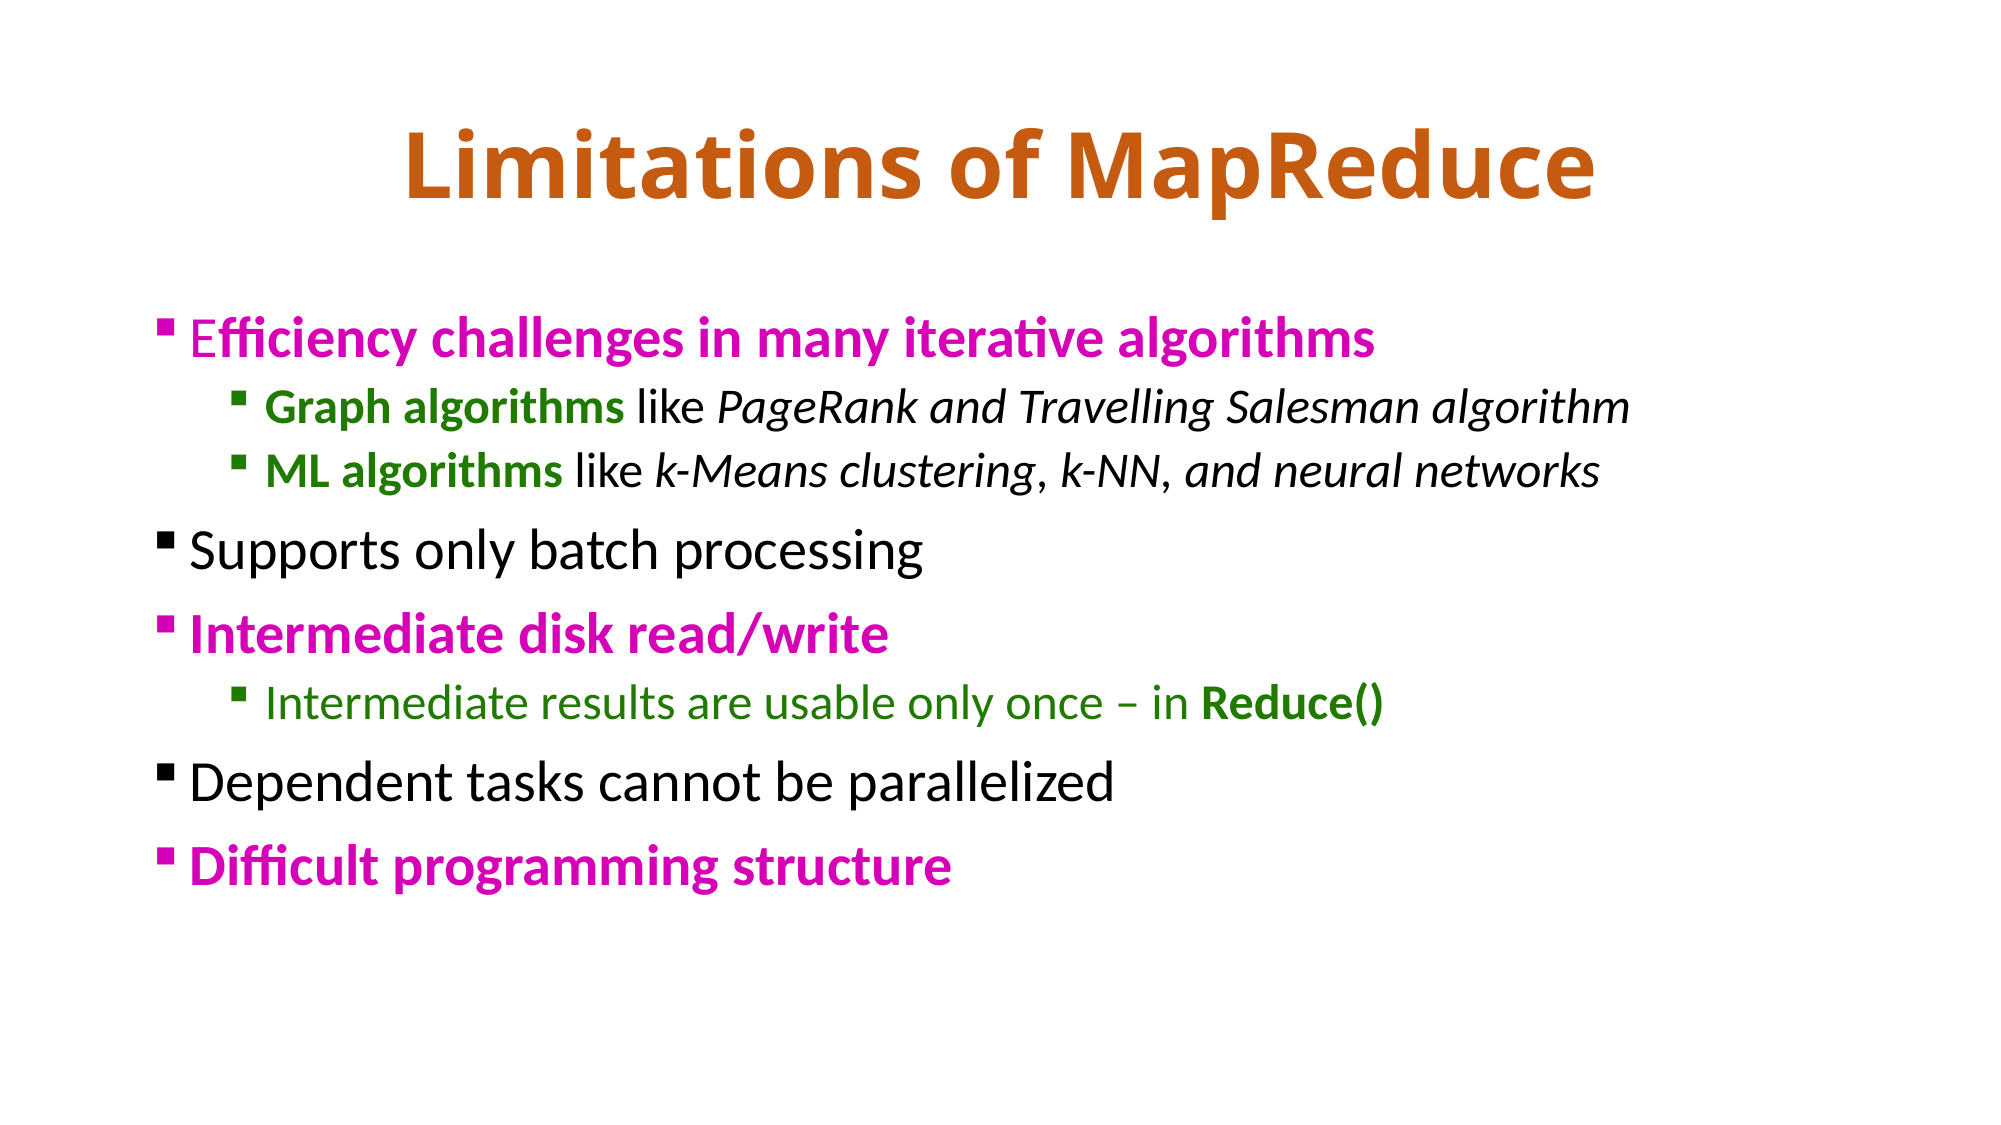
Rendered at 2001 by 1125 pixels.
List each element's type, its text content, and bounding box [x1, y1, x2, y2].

list Efficiency challenges in many iterative algorithms Graph algorithms like PageRank and Travelling Salesman algorithm ML algorithms like k-Means clustering, k-NN, and neural networks Supports only batch processing Intermediate disk read/write Intermediate results are usable only once – in Reduce() Dependent tasks cannot be parallelized Difficult programming structure [137, 299, 1863, 1066]
title Limitations of MapReduce [137, 59, 1863, 278]
